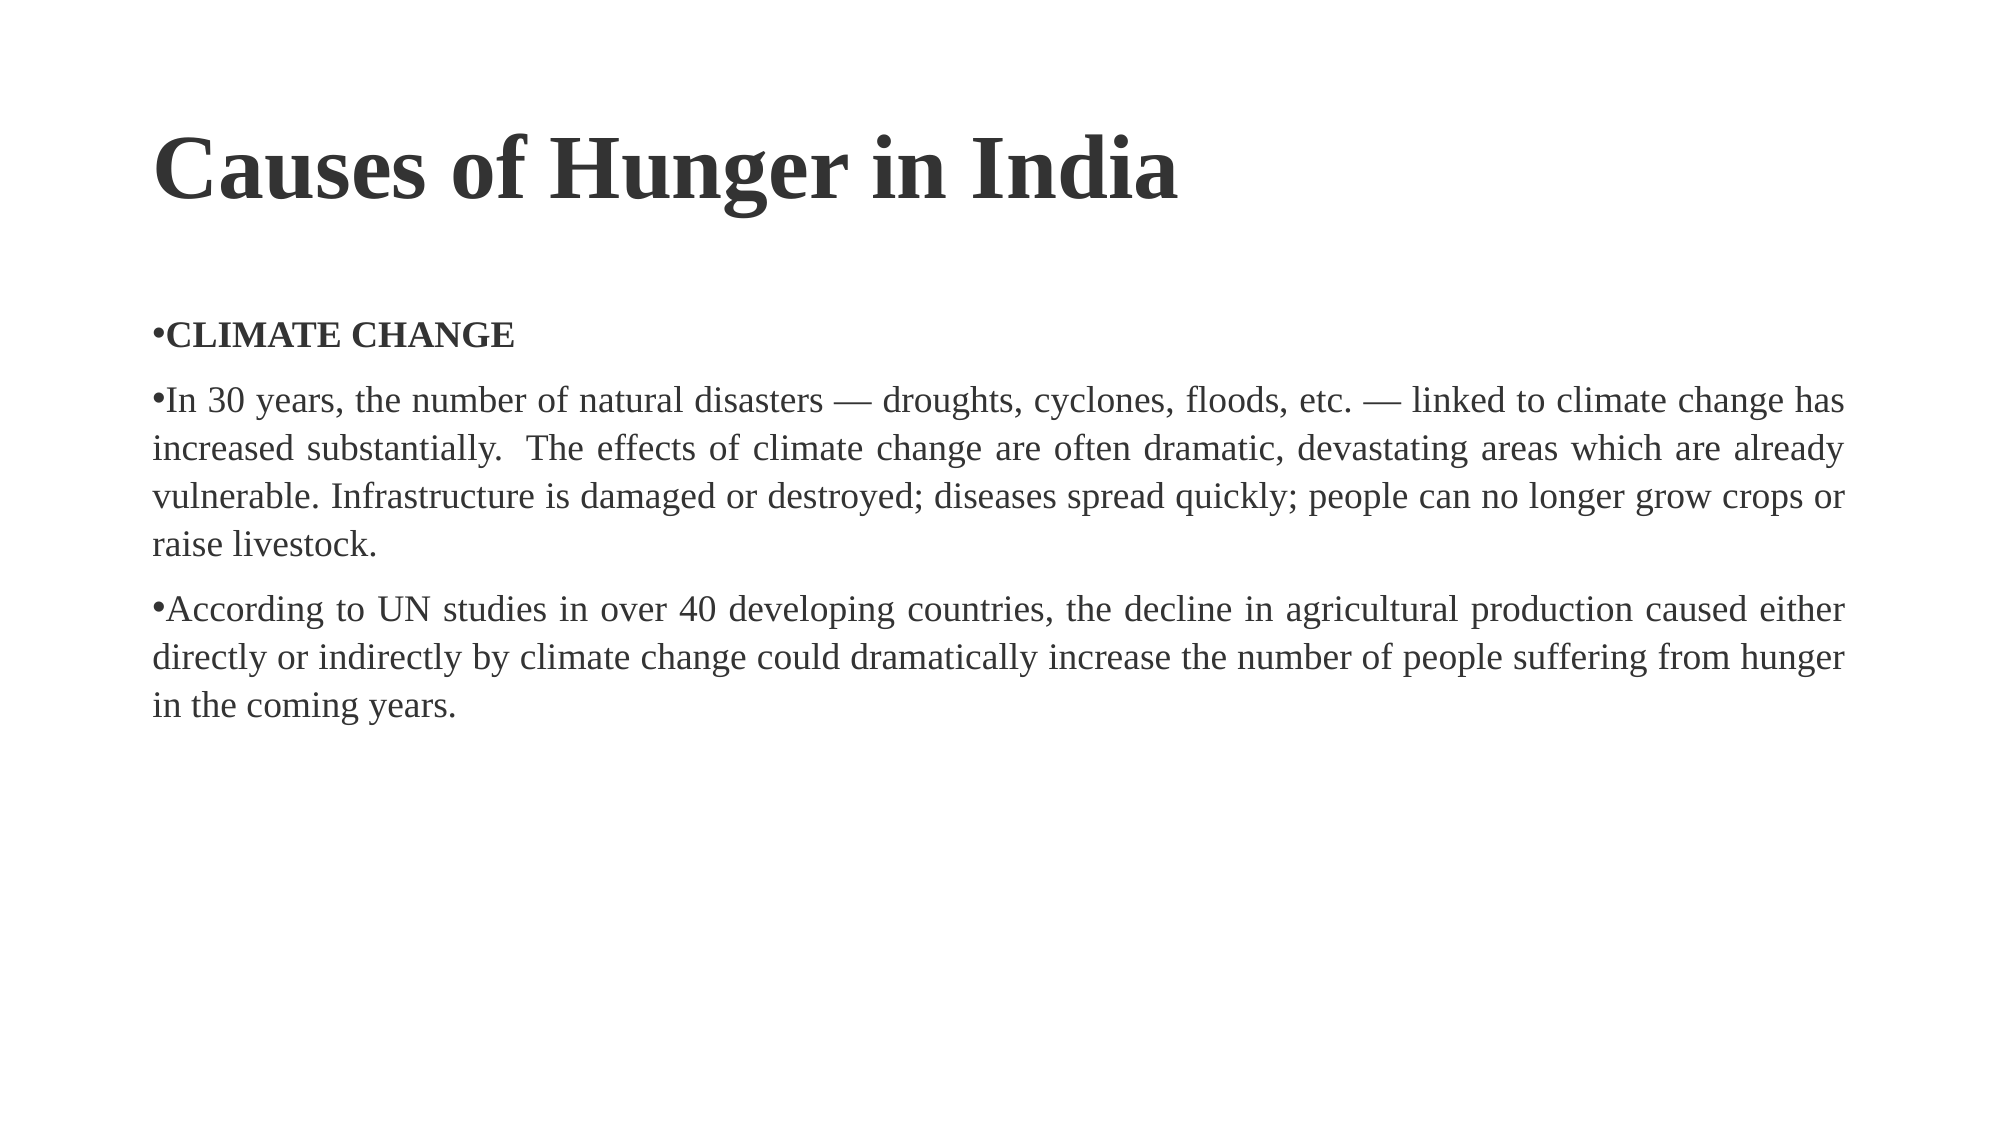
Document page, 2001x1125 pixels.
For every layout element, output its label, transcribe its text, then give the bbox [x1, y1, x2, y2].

title Causes of Hunger in India [137, 59, 1863, 278]
list CLIMATE CHANGE In 30 years, the number of natural disasters — droughts, cyclones, floods, etc. — linked to climate change has increased substantially. The effects of climate change are often dramatic, devastating areas which are already vulnerable. Infrastructure is damaged or destroyed; diseases spread quickly; people can no longer grow crops or raise livestock. According to UN studies in over 40 developing countries, the decline in agricultural production caused either directly or indirectly by climate change could dramatically increase the number of people suffering from hunger in the coming years. [137, 299, 1863, 1014]
